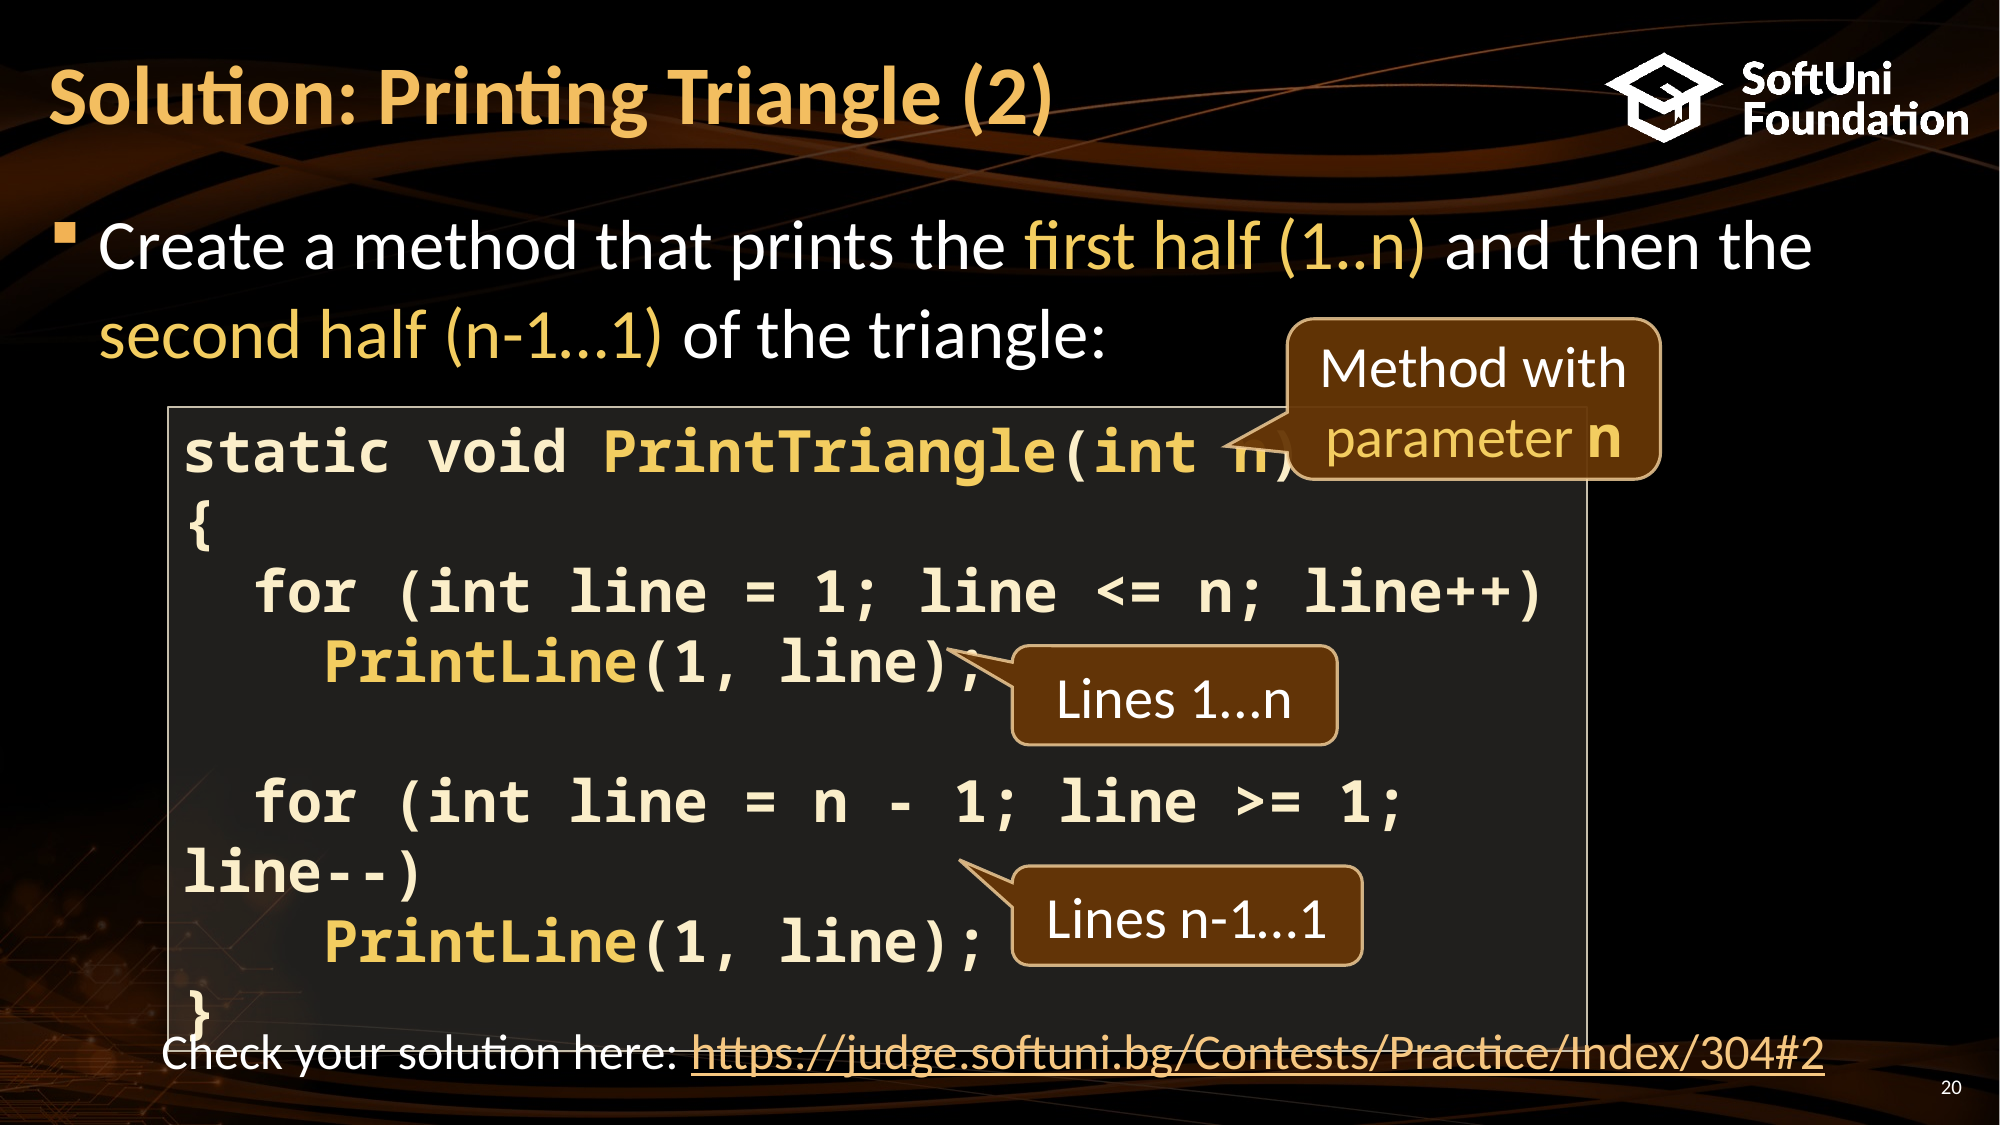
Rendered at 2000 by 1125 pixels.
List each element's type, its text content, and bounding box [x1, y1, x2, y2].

title Solution: Printing Triangle (2) [30, 6, 1602, 189]
text_box Lines n-1…1 [958, 858, 1364, 967]
text_box Check your solution here: https://judge.softuni.bg/Contests/Practice/Index/304#2 [124, 1011, 1863, 1087]
list Create a method that prints the first half (1..n) and then the second half (n-1…1) of the triangle: [31, 188, 1968, 1103]
text_box Lines 1...n [946, 644, 1339, 746]
text_box Method with parameter n [1222, 317, 1662, 481]
text_box static void PrintTriangle(int n) { for (int line = 1; line <= n; line++) PrintLine(1, line); for (int line = n - 1; line >= 1; line--) PrintLine(1, line); } [168, 406, 1588, 1011]
picture [0, 0, 2000, 1125]
